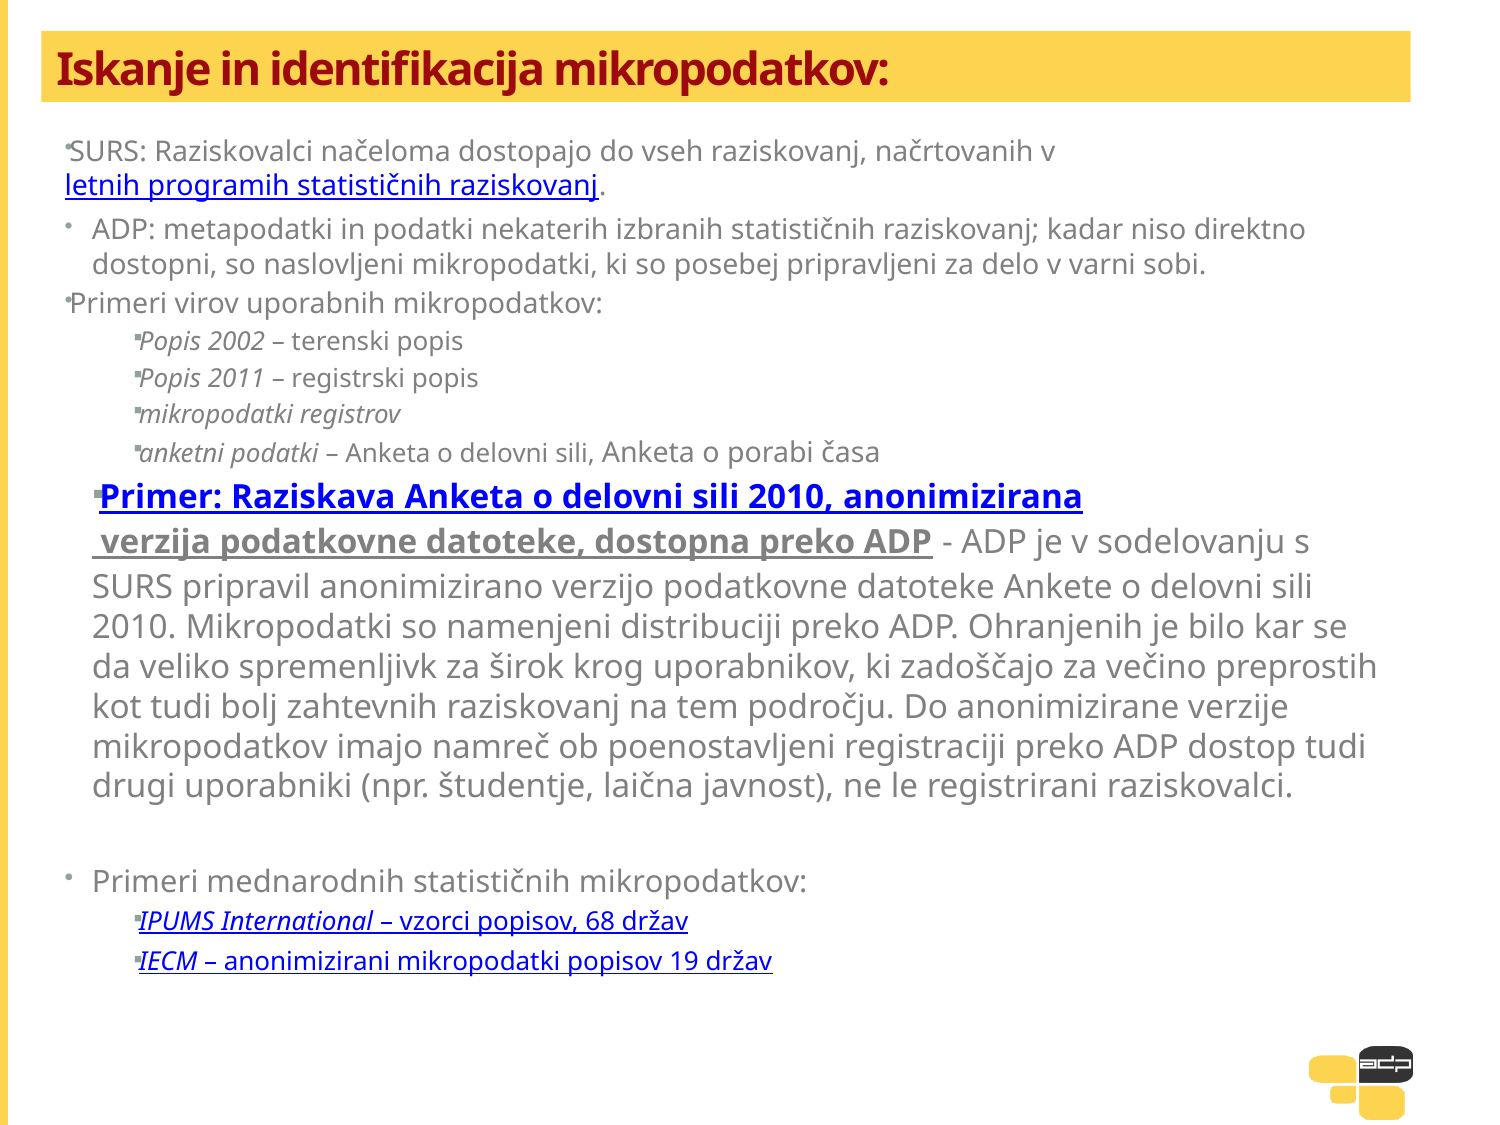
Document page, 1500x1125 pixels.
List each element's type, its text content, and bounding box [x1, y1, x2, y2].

picture [1309, 1046, 1413, 1120]
title Iskanje in identifikacija mikropodatkov: [41, 30, 1411, 102]
list SURS: Raziskovalci načeloma dostopajo do vseh raziskovanj, načrtovanih v letnih programih statističnih raziskovanj. ADP: metapodatki in podatki nekaterih izbranih statističnih raziskovanj; kadar niso direktno dostopni, so naslovljeni mikropodatki, ki so posebej pripravljeni za delo v varni sobi. Primeri virov uporabnih mikropodatkov: Popis 2002 – terenski popis Popis 2011 – registrski popis mikropodatki registrov anketni podatki – Anketa o delovni sili, Anketa o porabi časa Primer: Raziskava Anketa o delovni sili 2010, anonimizirana verzija podatkovne datoteke, dostopna preko ADP - ADP je v sodelovanju s SURS pripravil anonimizirano verzijo podatkovne datoteke Ankete o delovni sili 2010. Mikropodatki so namenjeni distribuciji preko ADP. Ohranjenih je bilo kar se da veliko spremenljivk za širok krog uporabnikov, ki zadoščajo za večino preprostih kot tudi bolj zahtevnih raziskovanj na tem področju. Do anonimizirane verzije mikropodatkov imajo namreč ob poenostavljeni registraciji preko ADP dostop tudi drugi uporabniki (npr. študentje, laična javnost), ne le registrirani raziskovalci. Primeri mednarodnih statističnih mikropodatkov: IPUMS International – vzorci popisov, 68 držav IECM – anonimizirani mikropodatki popisov 19 držav [49, 125, 1400, 1012]
